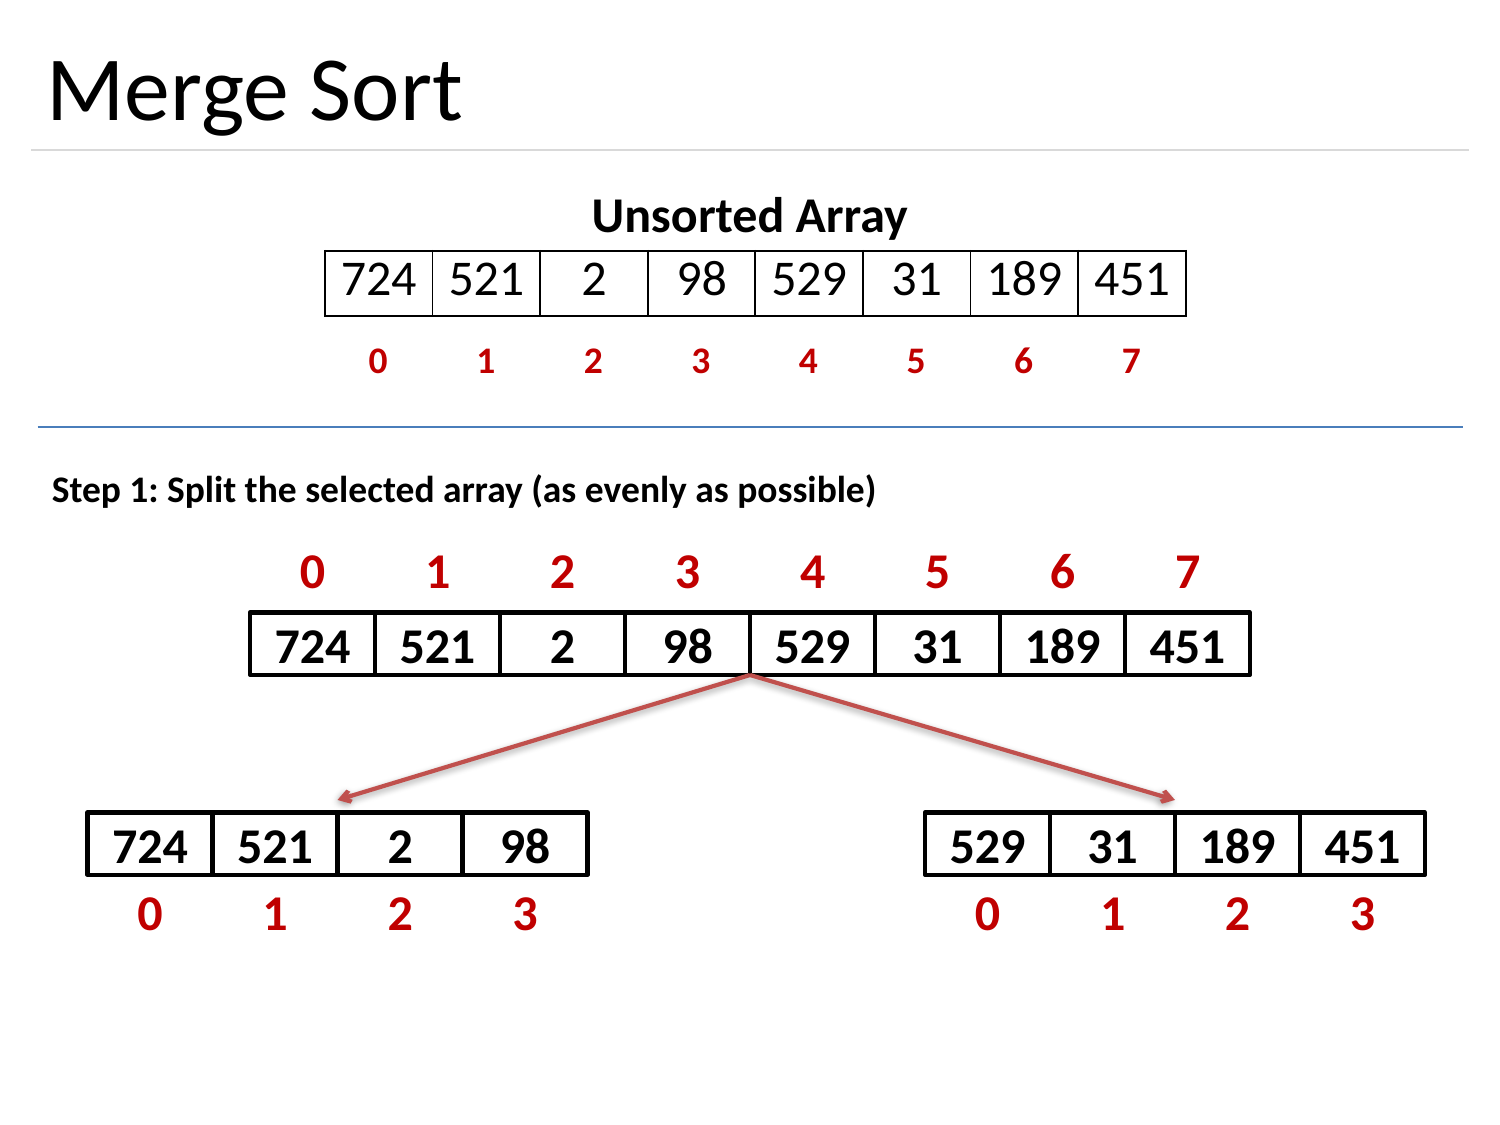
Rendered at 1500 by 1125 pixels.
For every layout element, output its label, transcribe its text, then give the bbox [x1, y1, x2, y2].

text_box 5 [873, 535, 998, 602]
text_box 31 [873, 610, 998, 673]
text_box 6 [998, 535, 1123, 602]
table_header 6 [970, 338, 1078, 398]
text_box 1 [1048, 877, 1173, 944]
table_header 521 [433, 252, 539, 315]
text_box 2 [335, 810, 460, 877]
table_header 1 [432, 338, 540, 398]
text_box 2 [335, 877, 460, 944]
text_box 0 [923, 877, 1048, 944]
table_header 2 [540, 338, 647, 398]
text_box 724 [85, 810, 210, 877]
text_box 529 [923, 810, 1048, 877]
table_header 7 [1078, 338, 1185, 398]
text_box 529 [748, 610, 873, 673]
text_box 451 [1123, 610, 1252, 677]
text_box 4 [748, 535, 873, 602]
text_box 724 [248, 610, 373, 677]
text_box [749, 674, 1176, 801]
title Merge Sort [31, 17, 1469, 150]
text_box 3 [1298, 877, 1427, 944]
text_box Unsorted Array [576, 174, 924, 250]
text_box 2 [1173, 877, 1298, 944]
text_box 521 [210, 810, 335, 877]
text_box 521 [373, 610, 498, 673]
text_box 3 [623, 535, 748, 602]
text_box 0 [248, 535, 373, 602]
text_box 2 [498, 610, 623, 673]
text_box 3 [460, 877, 590, 944]
table_header 724 [326, 252, 432, 315]
text_box 1 [210, 877, 335, 944]
text_box 189 [998, 610, 1123, 673]
text_box 451 [1298, 810, 1427, 877]
table_header 98 [649, 252, 754, 315]
text_box Step 1: Split the selected array (as evenly as possible) [37, 457, 925, 517]
text_box 189 [1173, 810, 1298, 877]
text_box 98 [460, 810, 590, 877]
text_box 2 [498, 535, 623, 602]
text_box 98 [623, 610, 748, 673]
text_box 1 [373, 535, 498, 602]
text_box 0 [85, 877, 210, 944]
text_box 31 [1048, 810, 1173, 877]
table_header 451 [1079, 252, 1185, 315]
table_header 4 [755, 338, 862, 398]
table_header 529 [756, 252, 862, 315]
table_header 5 [862, 338, 970, 398]
table_header 3 [647, 338, 755, 398]
text_box 7 [1123, 535, 1252, 602]
table_header 0 [324, 338, 432, 398]
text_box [337, 674, 748, 801]
table_header 189 [971, 252, 1077, 315]
table_header 31 [864, 252, 970, 315]
table_header 2 [541, 252, 647, 315]
